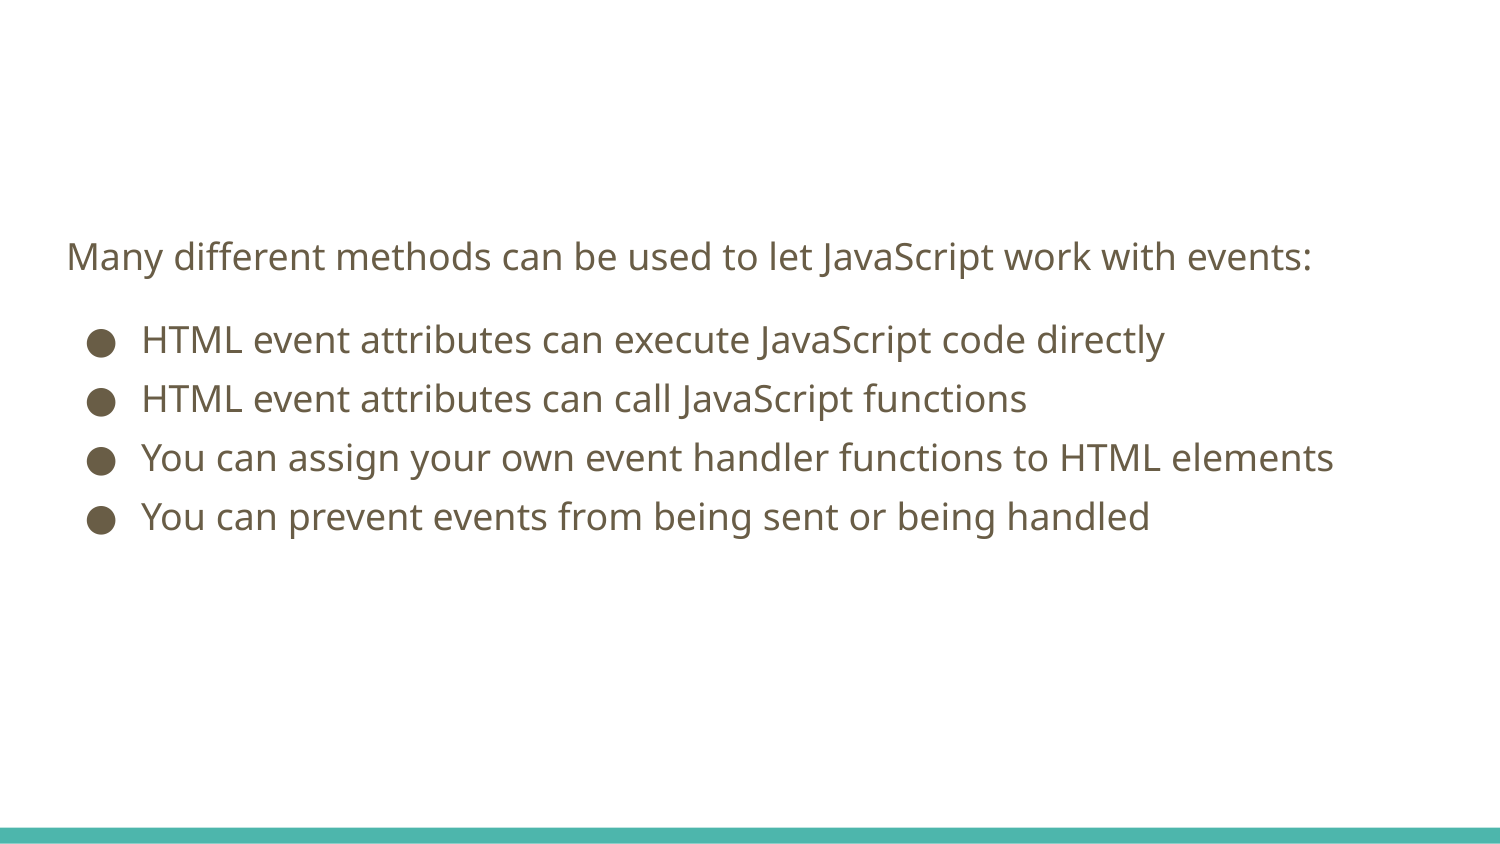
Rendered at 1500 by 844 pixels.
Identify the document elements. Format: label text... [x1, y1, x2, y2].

list Many different methods can be used to let JavaScript work with events: HTML event attributes can execute JavaScript code directly HTML event attributes can call JavaScript functions You can assign your own event handler functions to HTML elements You can prevent events from being sent or being handled [51, 207, 1449, 750]
